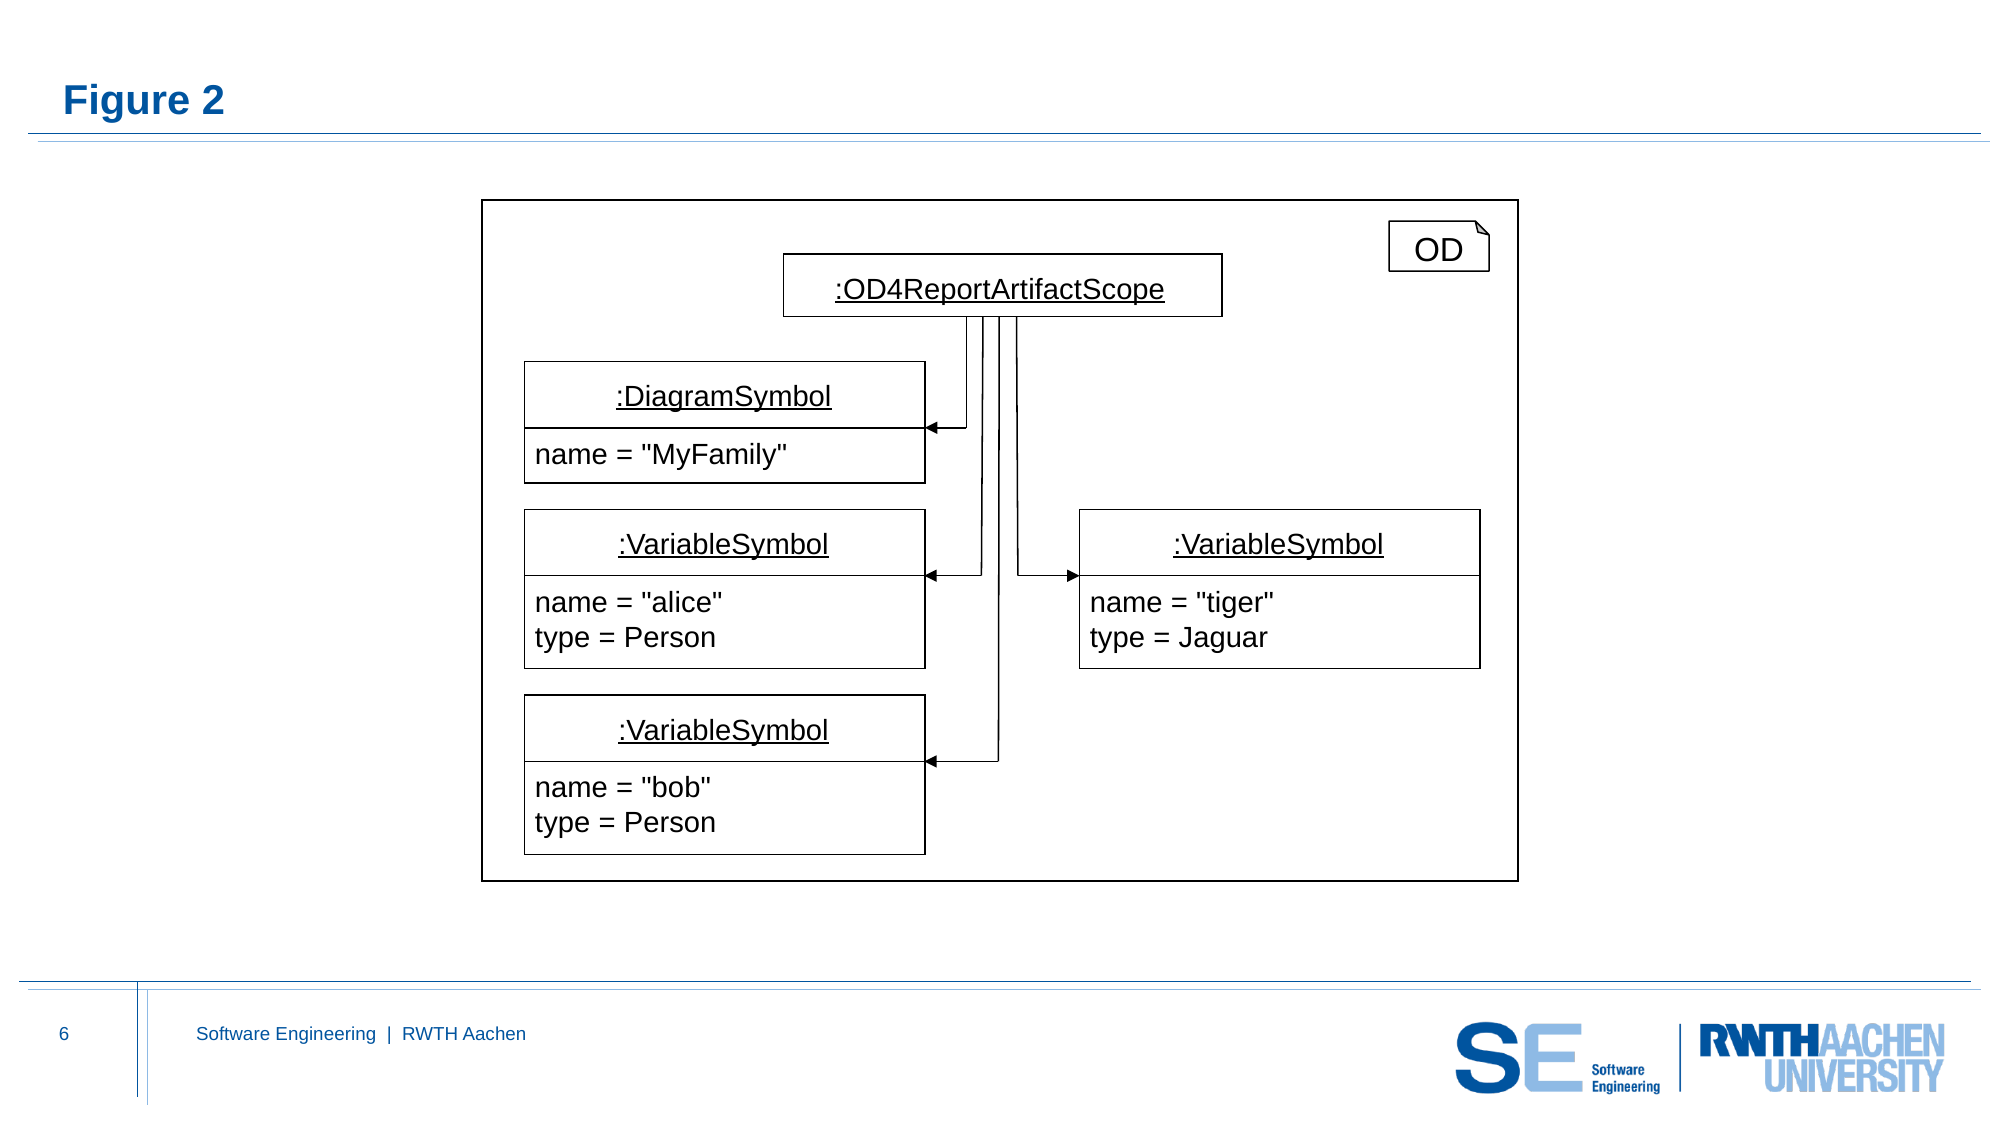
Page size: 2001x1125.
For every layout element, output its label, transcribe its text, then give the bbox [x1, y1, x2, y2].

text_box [481, 199, 1518, 882]
picture [1435, 990, 1964, 1125]
title Figure 2 [63, 34, 1947, 124]
